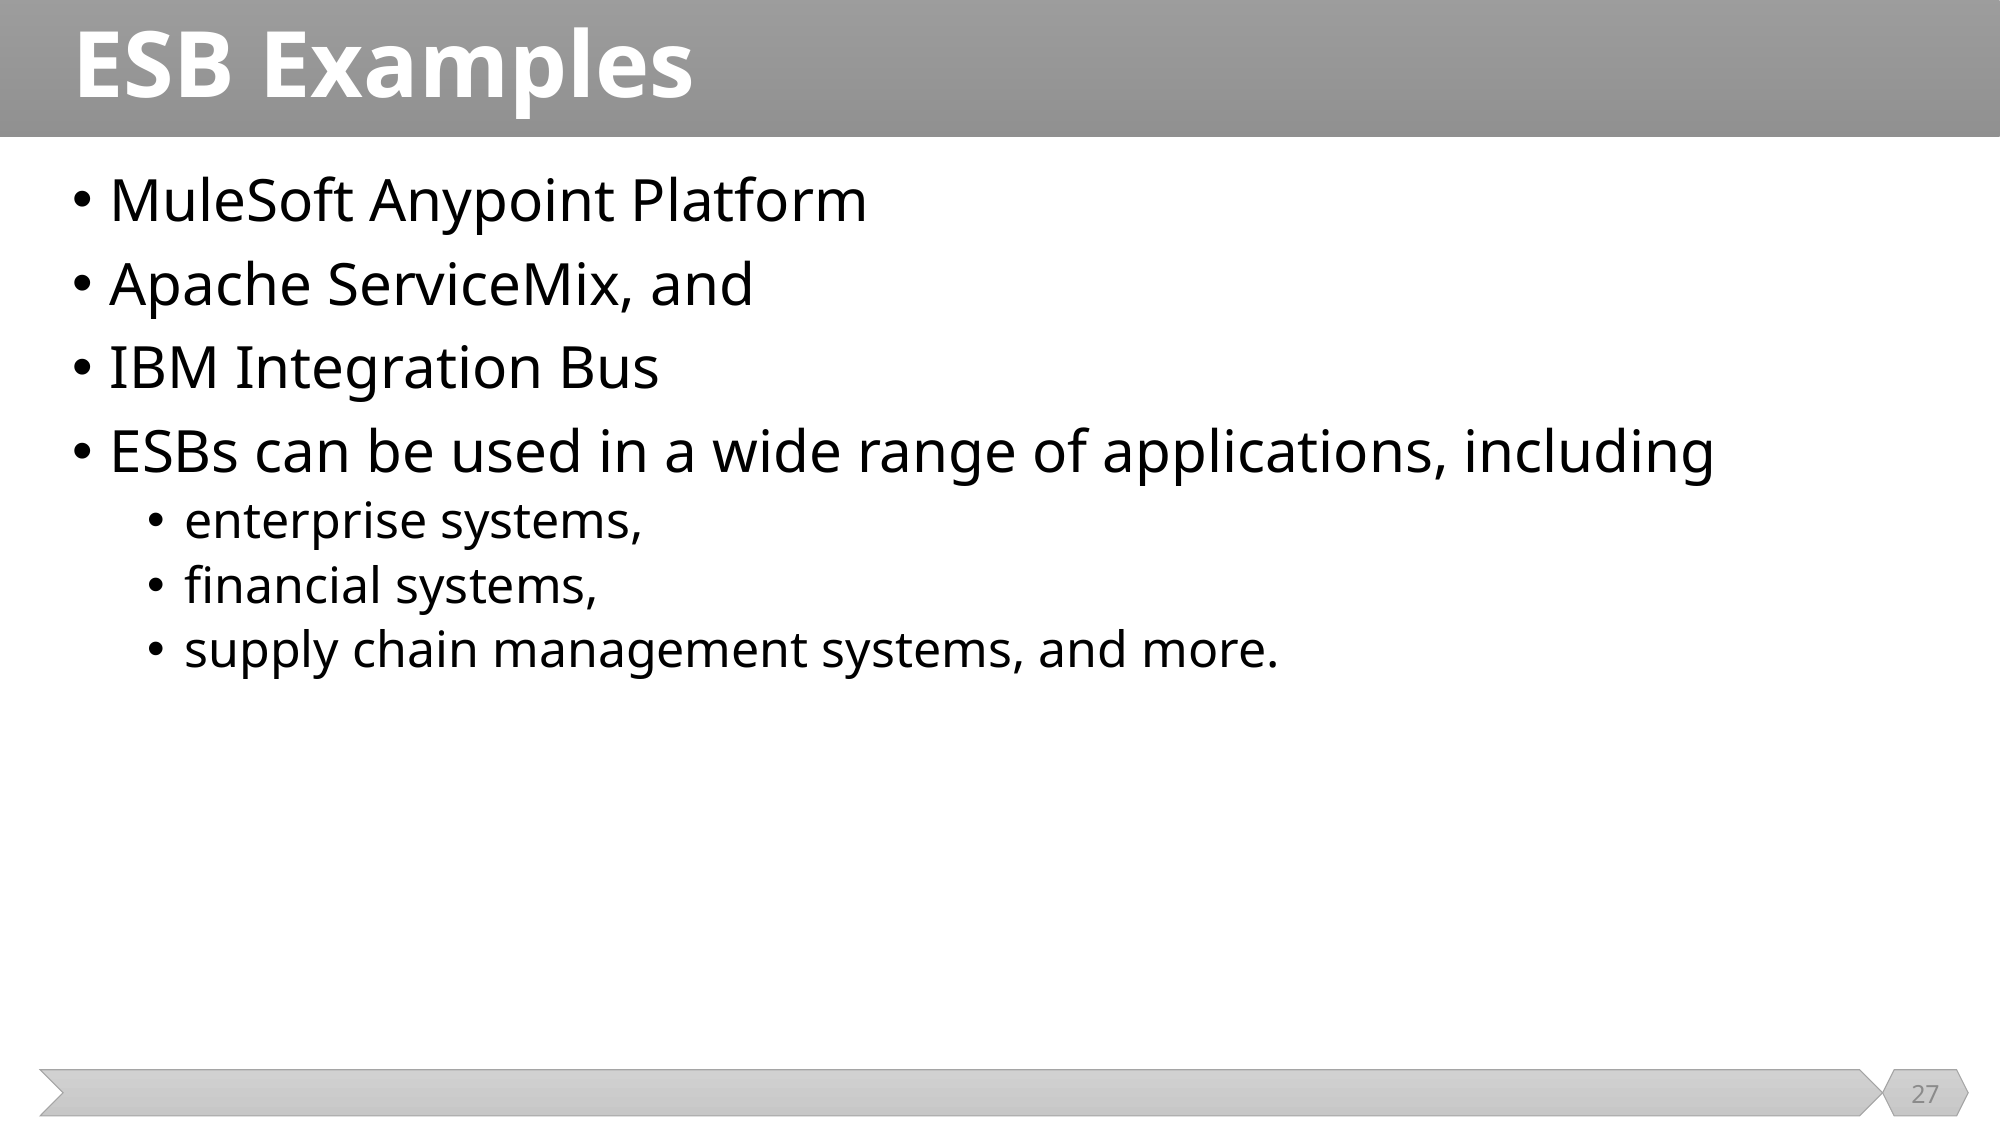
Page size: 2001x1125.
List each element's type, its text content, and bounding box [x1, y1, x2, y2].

slide_number 27 [1882, 1065, 1969, 1125]
title ESB Examples [56, 0, 1969, 137]
list MuleSoft Anypoint Platform Apache ServiceMix, and IBM Integration Bus ESBs can be used in a wide range of applications, including enterprise systems, financial systems, supply chain management systems, and more. [56, 163, 1969, 1061]
